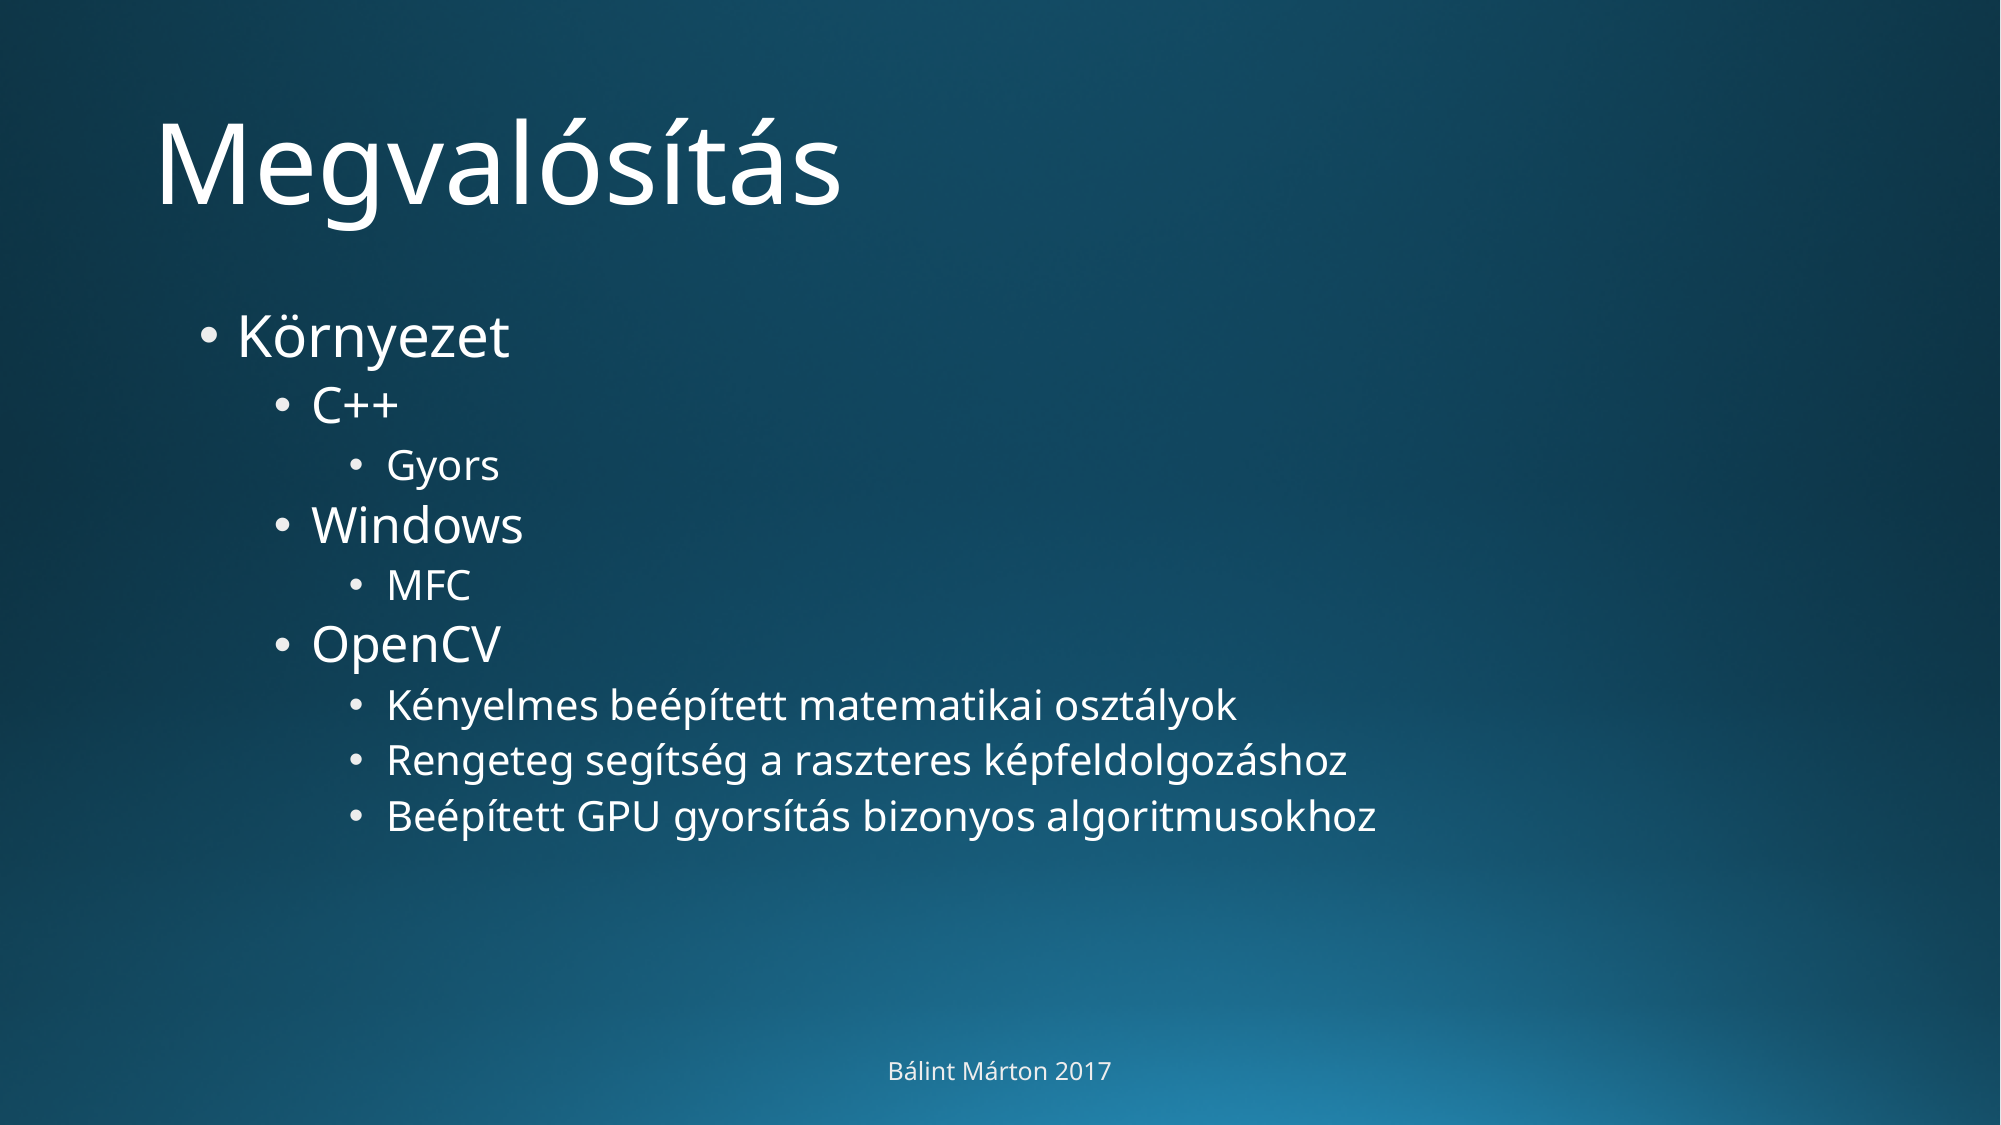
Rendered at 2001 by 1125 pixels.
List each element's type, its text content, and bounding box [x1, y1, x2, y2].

footer Bálint Márton 2017 [662, 1042, 1338, 1103]
title Megvalósítás [137, 59, 1863, 278]
picture [0, 0, 2001, 1125]
list Környezet C++ Gyors Windows MFC OpenCV Kényelmes beépített matematikai osztályok Rengeteg segítség a raszteres képfeldolgozáshoz Beépített GPU gyorsítás bizonyos algoritmusokhoz [183, 299, 1863, 1014]
